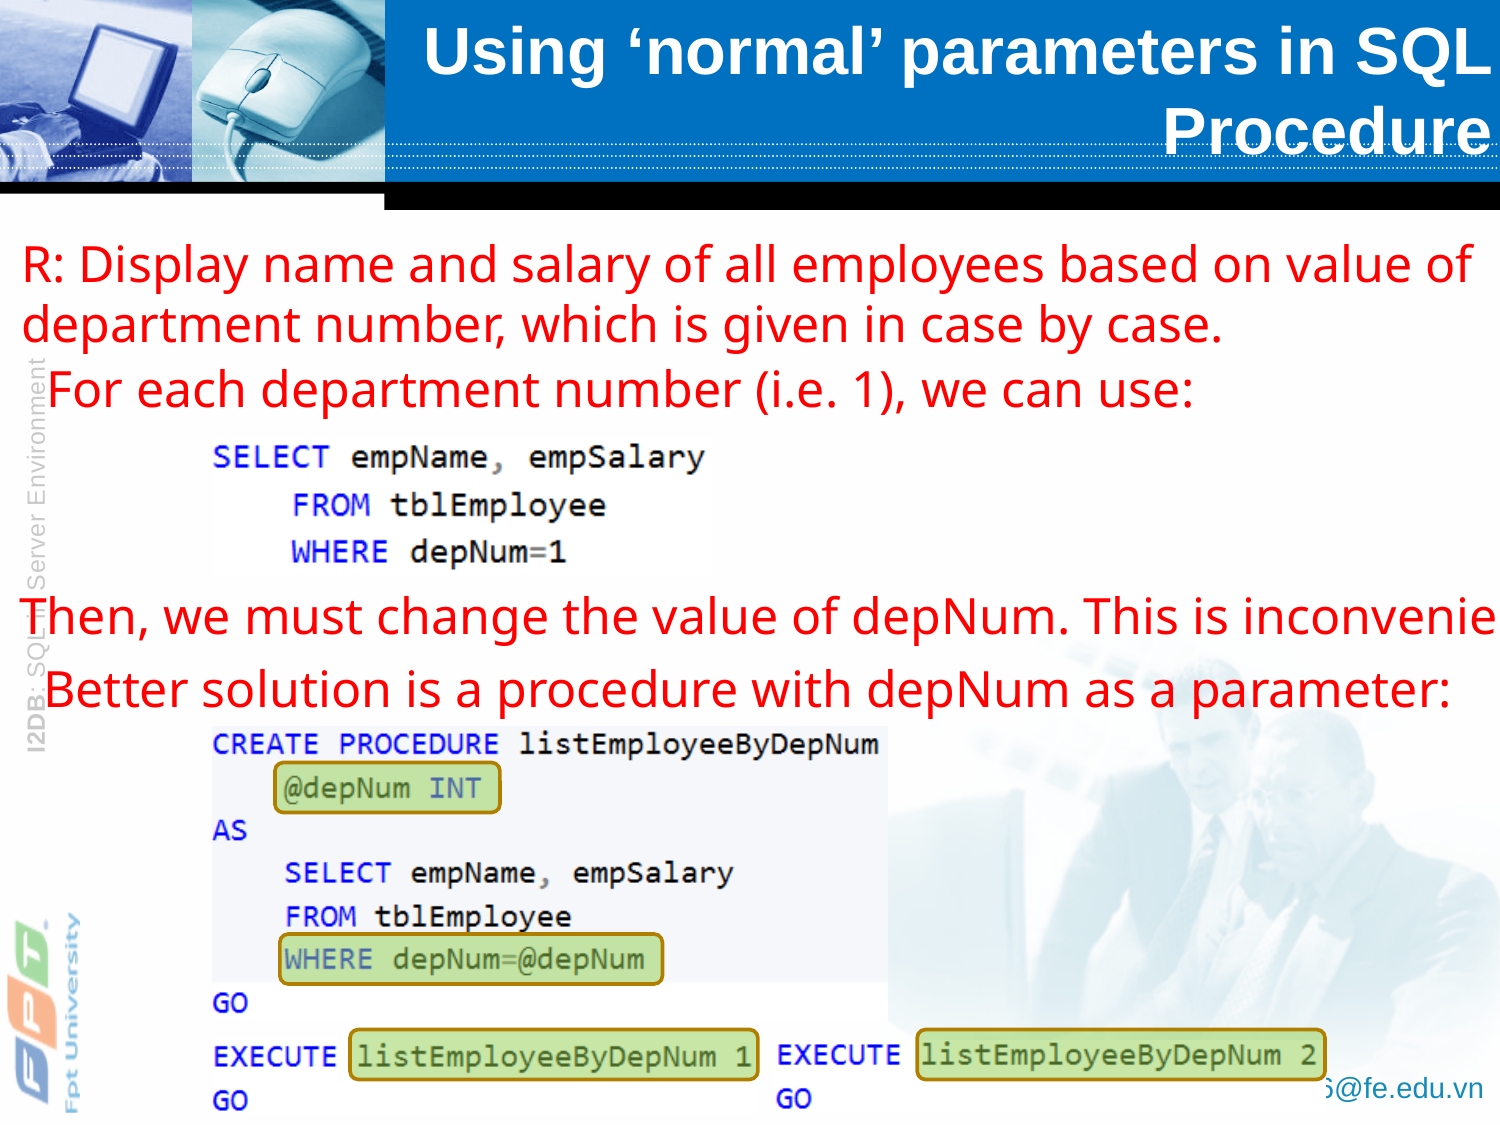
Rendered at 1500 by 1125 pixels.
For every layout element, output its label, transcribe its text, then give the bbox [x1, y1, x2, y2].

text_box R: Display name and salary of all employees based on value of department number, which is given in case by case. [6, 224, 1500, 360]
title Using ‘normal’ parameters in SQL Procedure [387, 0, 1500, 175]
text_box [346, 1029, 762, 1039]
text_box [913, 1025, 1329, 1042]
text_box For each department number (i.e. 1), we can use: [31, 349, 1210, 425]
text_box Then, we must change the value of depNum. This is inconvenient. [4, 576, 1500, 652]
picture [0, 194, 1500, 1125]
picture [0, 0, 385, 181]
text_box Better solution is a procedure with depNum as a parameter: [28, 650, 1468, 726]
